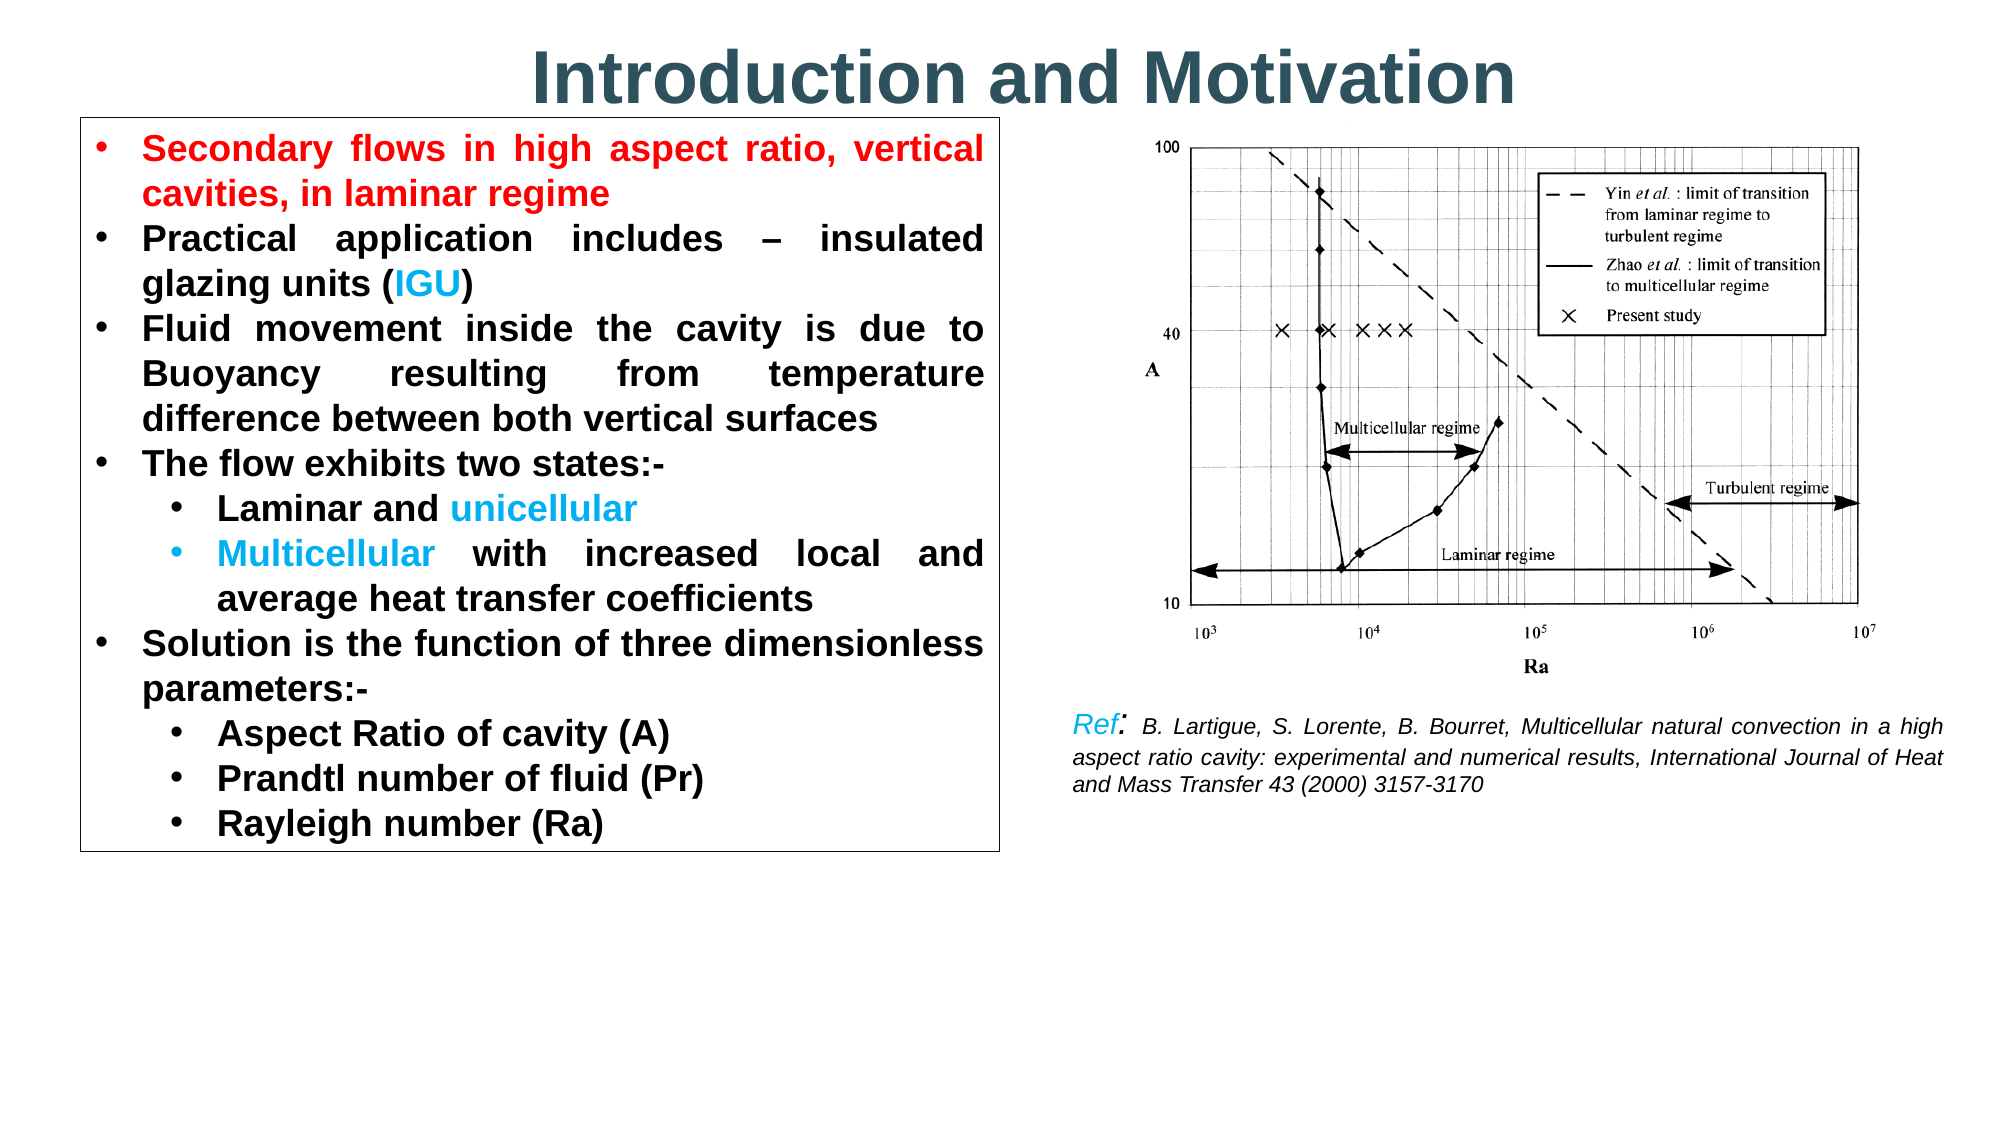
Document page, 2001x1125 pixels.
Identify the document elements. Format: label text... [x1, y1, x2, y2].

text_box Secondary flows in high aspect ratio, vertical cavities, in laminar regime Practical application includes – insulated glazing units (IGU) Fluid movement inside the cavity is due to Buoyancy resulting from temperature difference between both vertical surfaces The flow exhibits two states:- Laminar and unicellular Multicellular with increased local and average heat transfer coefficients Solution is the function of three dimensionless parameters:- Aspect Ratio of cavity (A) Prandtl number of fluid (Pr) Rayleigh number (Ra) [80, 117, 1000, 852]
title Introduction and Motivation [91, 38, 1959, 118]
picture [1104, 117, 1937, 690]
text_box Ref: B. Lartigue, S. Lorente, B. Bourret, Multicellular natural convection in a high aspect ratio cavity: experimental and numerical results, International Journal of Heat and Mass Transfer 43 (2000) 3157-3170 [1057, 690, 1959, 805]
